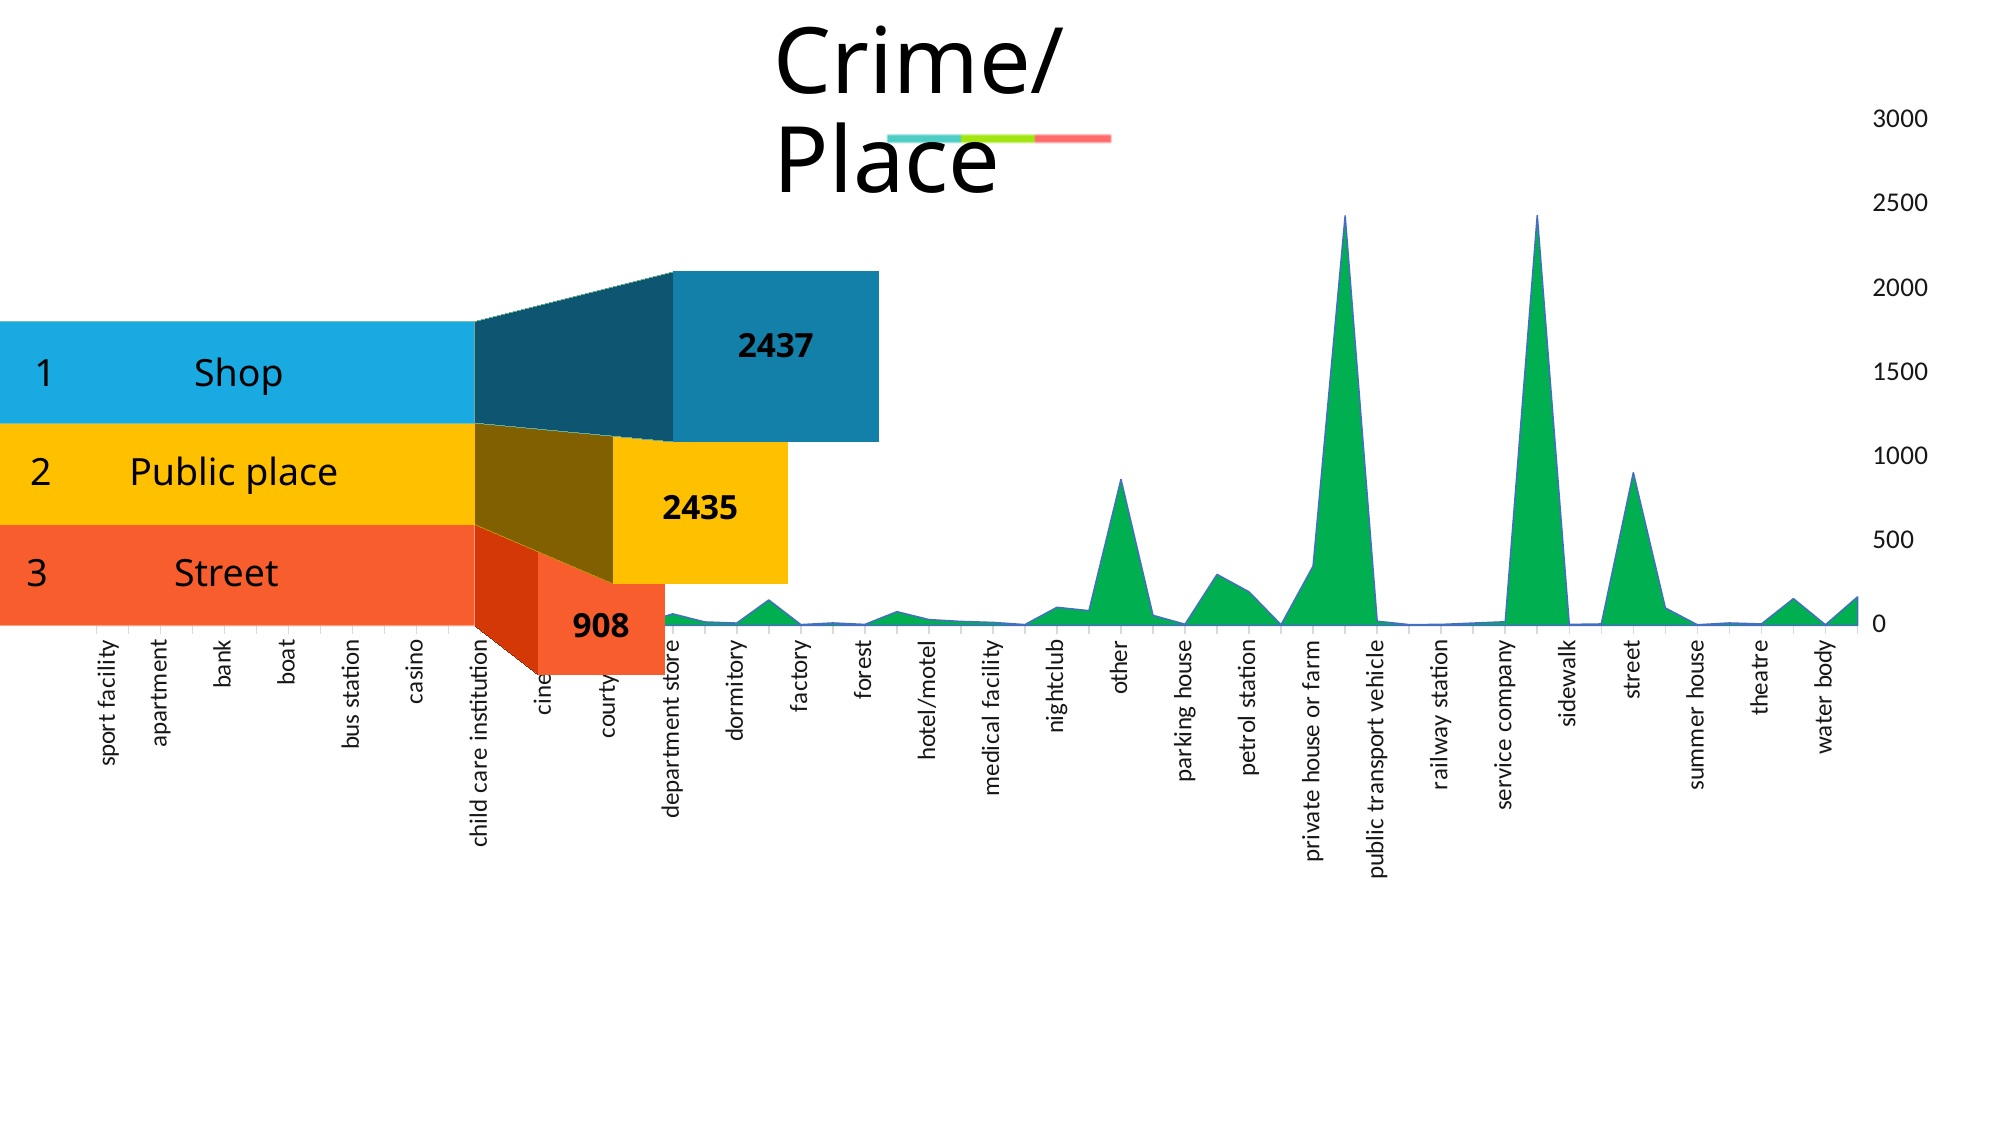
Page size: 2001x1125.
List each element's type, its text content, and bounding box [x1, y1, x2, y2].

chart [32, 86, 1968, 1125]
text_box Crime/Place [759, 7, 1241, 86]
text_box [0, 271, 879, 675]
picture [860, 117, 1140, 163]
